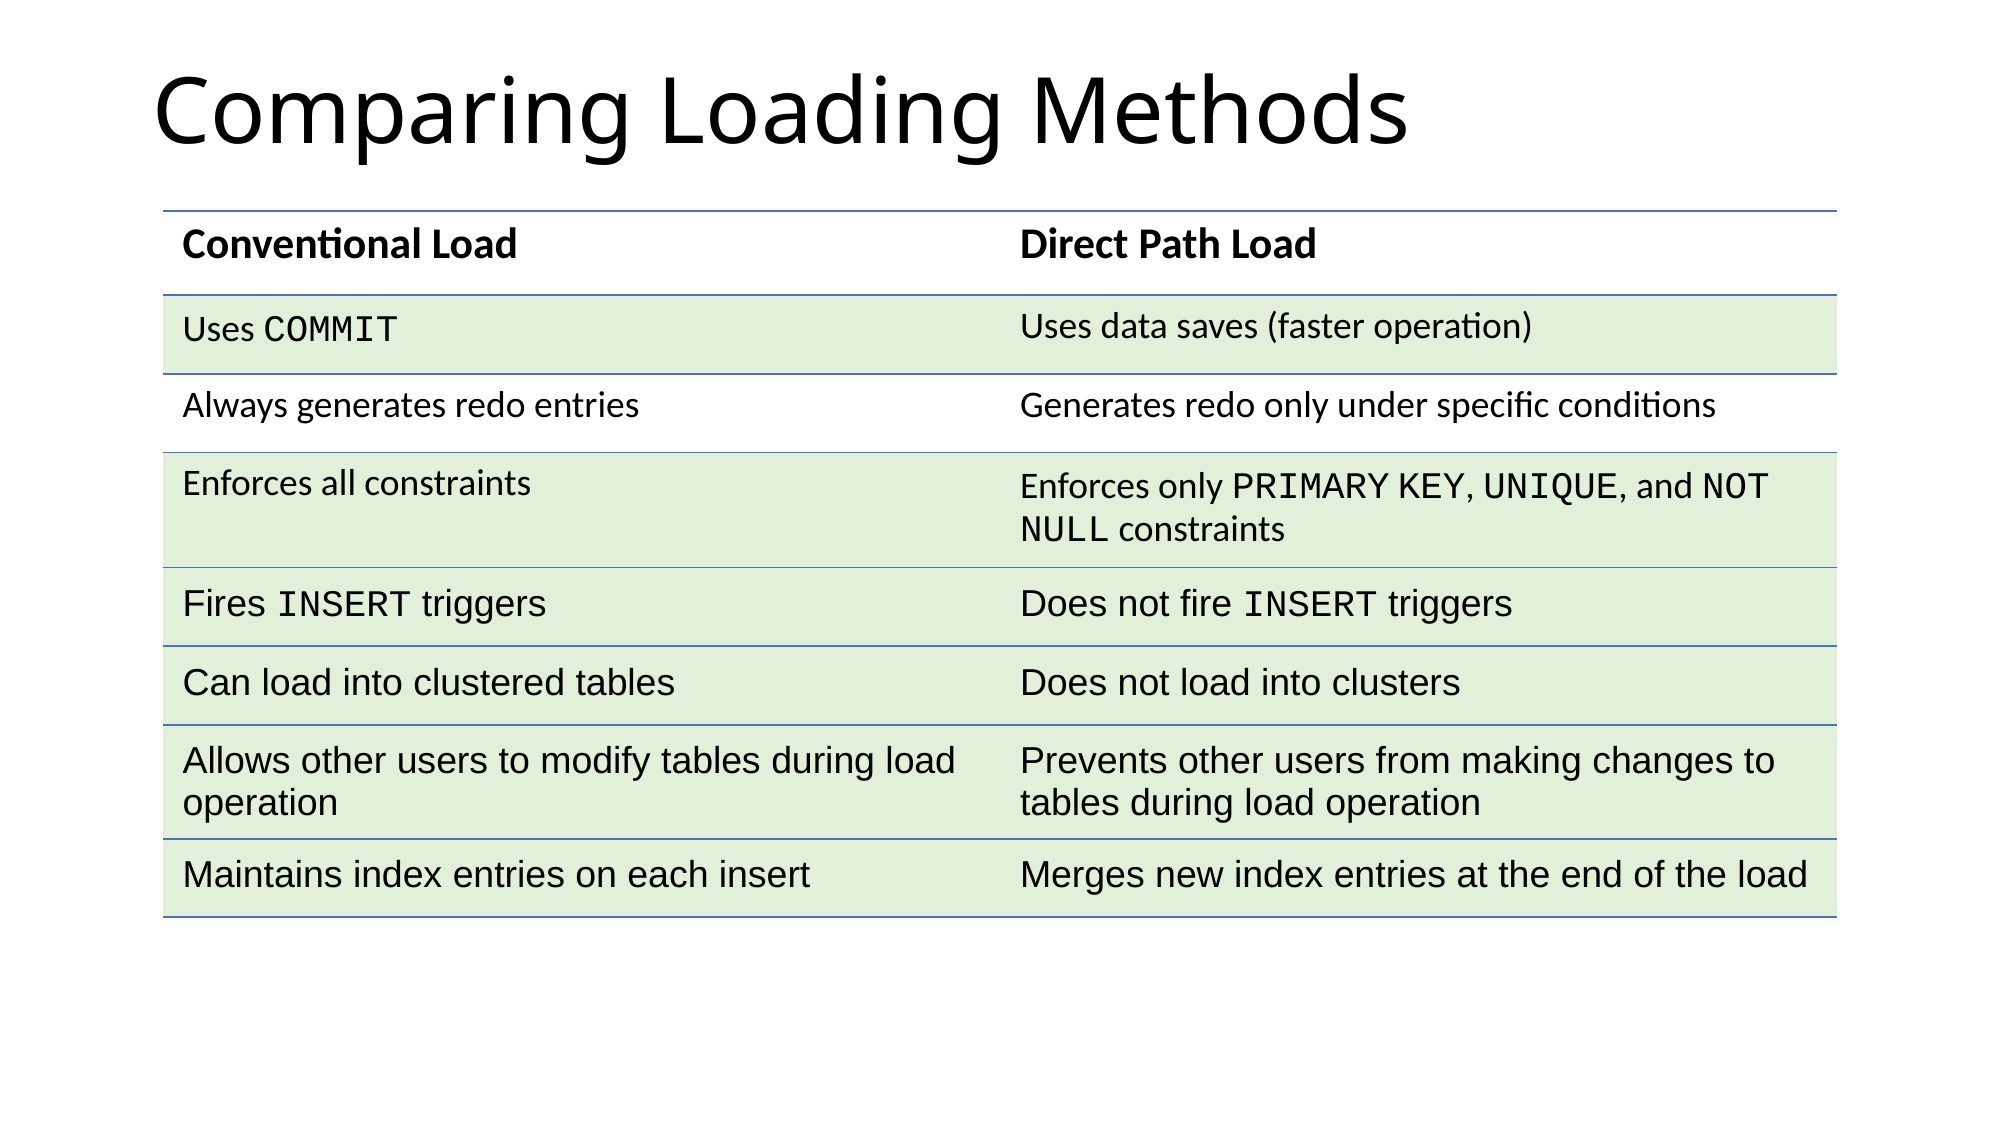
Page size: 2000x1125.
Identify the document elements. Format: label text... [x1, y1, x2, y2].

table_cell Enforces all constraints [163, 453, 1000, 567]
table_cell Allows other users to modify tables during load operation [163, 726, 1000, 838]
table_cell Merges new index entries at the end of the load [1000, 840, 1837, 916]
table_cell Can load into clustered tables [163, 647, 1000, 724]
table_cell Uses COMMIT [163, 296, 1000, 373]
table_cell Fires INSERT triggers [163, 568, 1000, 645]
table_cell Does not fire INSERT triggers [1000, 568, 1837, 645]
table_cell Maintains index entries on each insert [163, 840, 1000, 916]
table_cell Always generates redo entries [163, 375, 1000, 452]
table_cell Enforces only PRIMARY KEY, UNIQUE, and NOT NULL constraints [1000, 453, 1837, 567]
table_header Direct Path Load [1000, 212, 1837, 294]
title Comparing Loading Methods [137, 59, 1862, 278]
table_cell Does not load into clusters [1000, 647, 1837, 724]
table_cell Uses data saves (faster operation) [1000, 296, 1837, 373]
table_cell Prevents other users from making changes to tables during load operation [1000, 726, 1837, 838]
table_cell Generates redo only under specific conditions [1000, 375, 1837, 452]
table_header Conventional Load [163, 212, 1000, 294]
